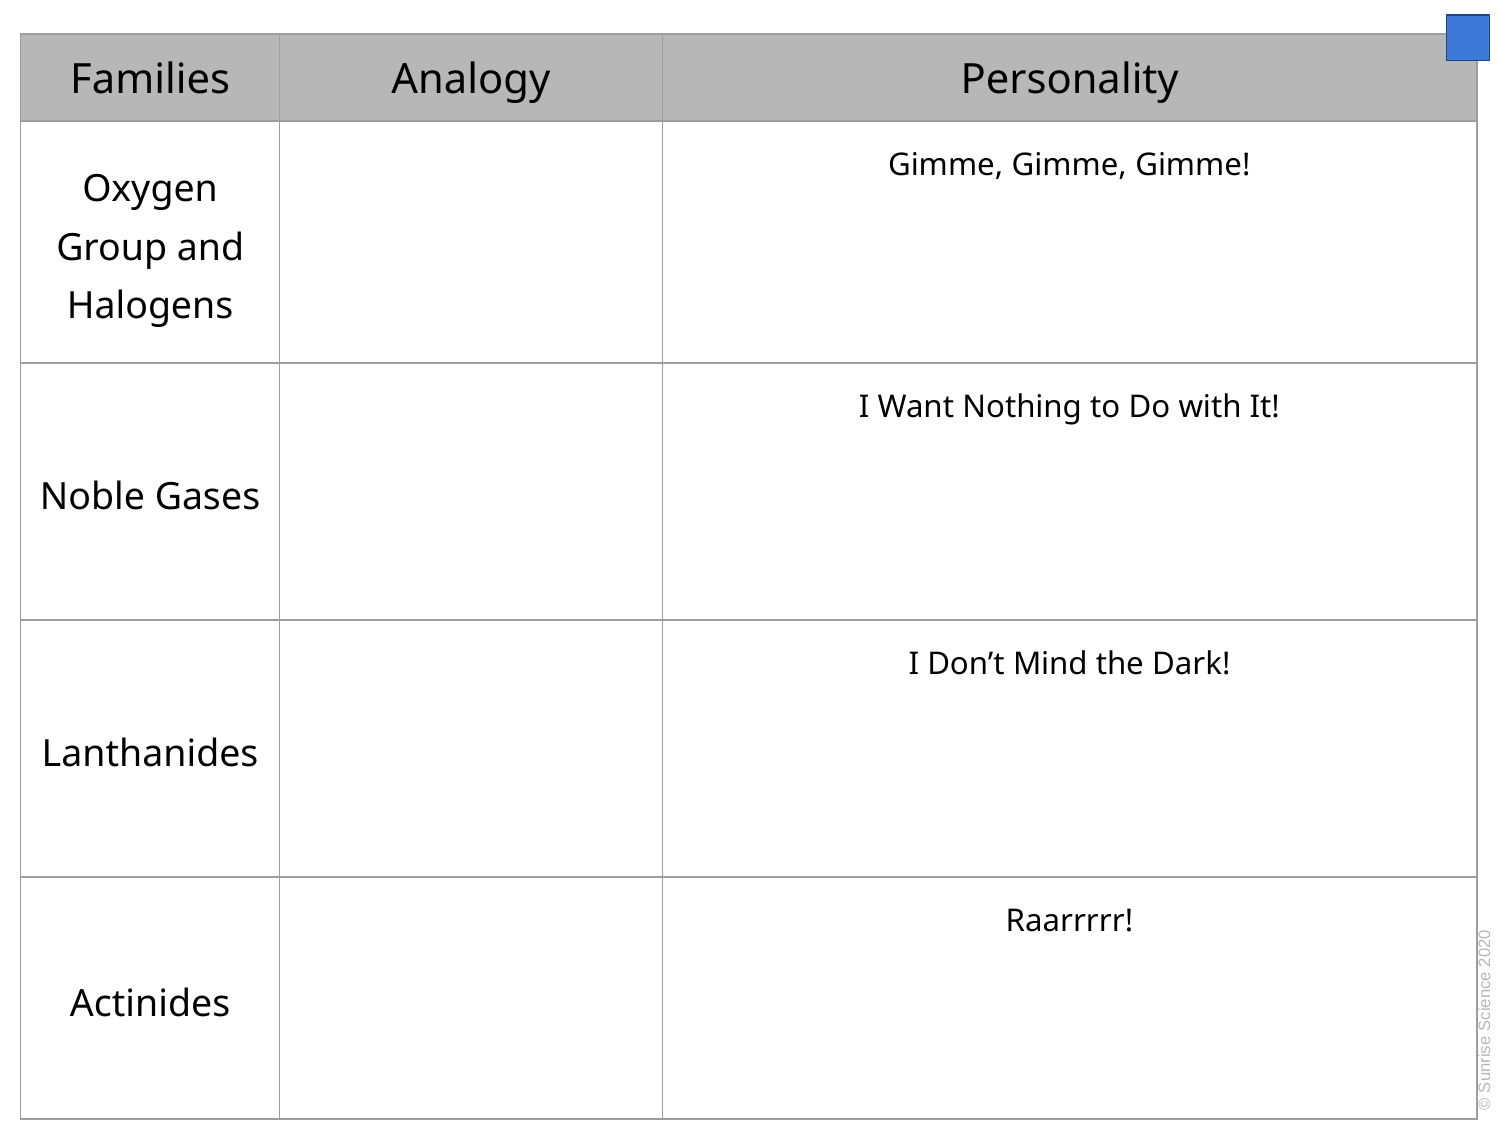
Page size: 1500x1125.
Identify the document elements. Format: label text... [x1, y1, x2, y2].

table_cell [280, 878, 662, 1118]
table_cell Lanthanides [21, 621, 279, 876]
table_cell I Want Nothing to Do with It! [663, 364, 1476, 619]
table_cell Gimme, Gimme, Gimme! [663, 122, 1476, 362]
table_header Analogy [280, 35, 662, 120]
table_cell Noble Gases [21, 364, 279, 619]
table_cell [280, 364, 662, 619]
text_box [1446, 15, 1490, 61]
table_cell [280, 621, 662, 876]
table_cell Actinides [21, 878, 279, 1118]
table_cell Oxygen Group and Halogens [21, 122, 279, 362]
table_cell [280, 122, 662, 362]
table_header Families [21, 35, 279, 120]
table_header Personality [663, 35, 1476, 120]
table_cell Raarrrrr! [663, 878, 1476, 1118]
table_cell I Don’t Mind the Dark! [663, 621, 1476, 876]
text_box © Sunrise Science 2020 [1458, 889, 1500, 1125]
